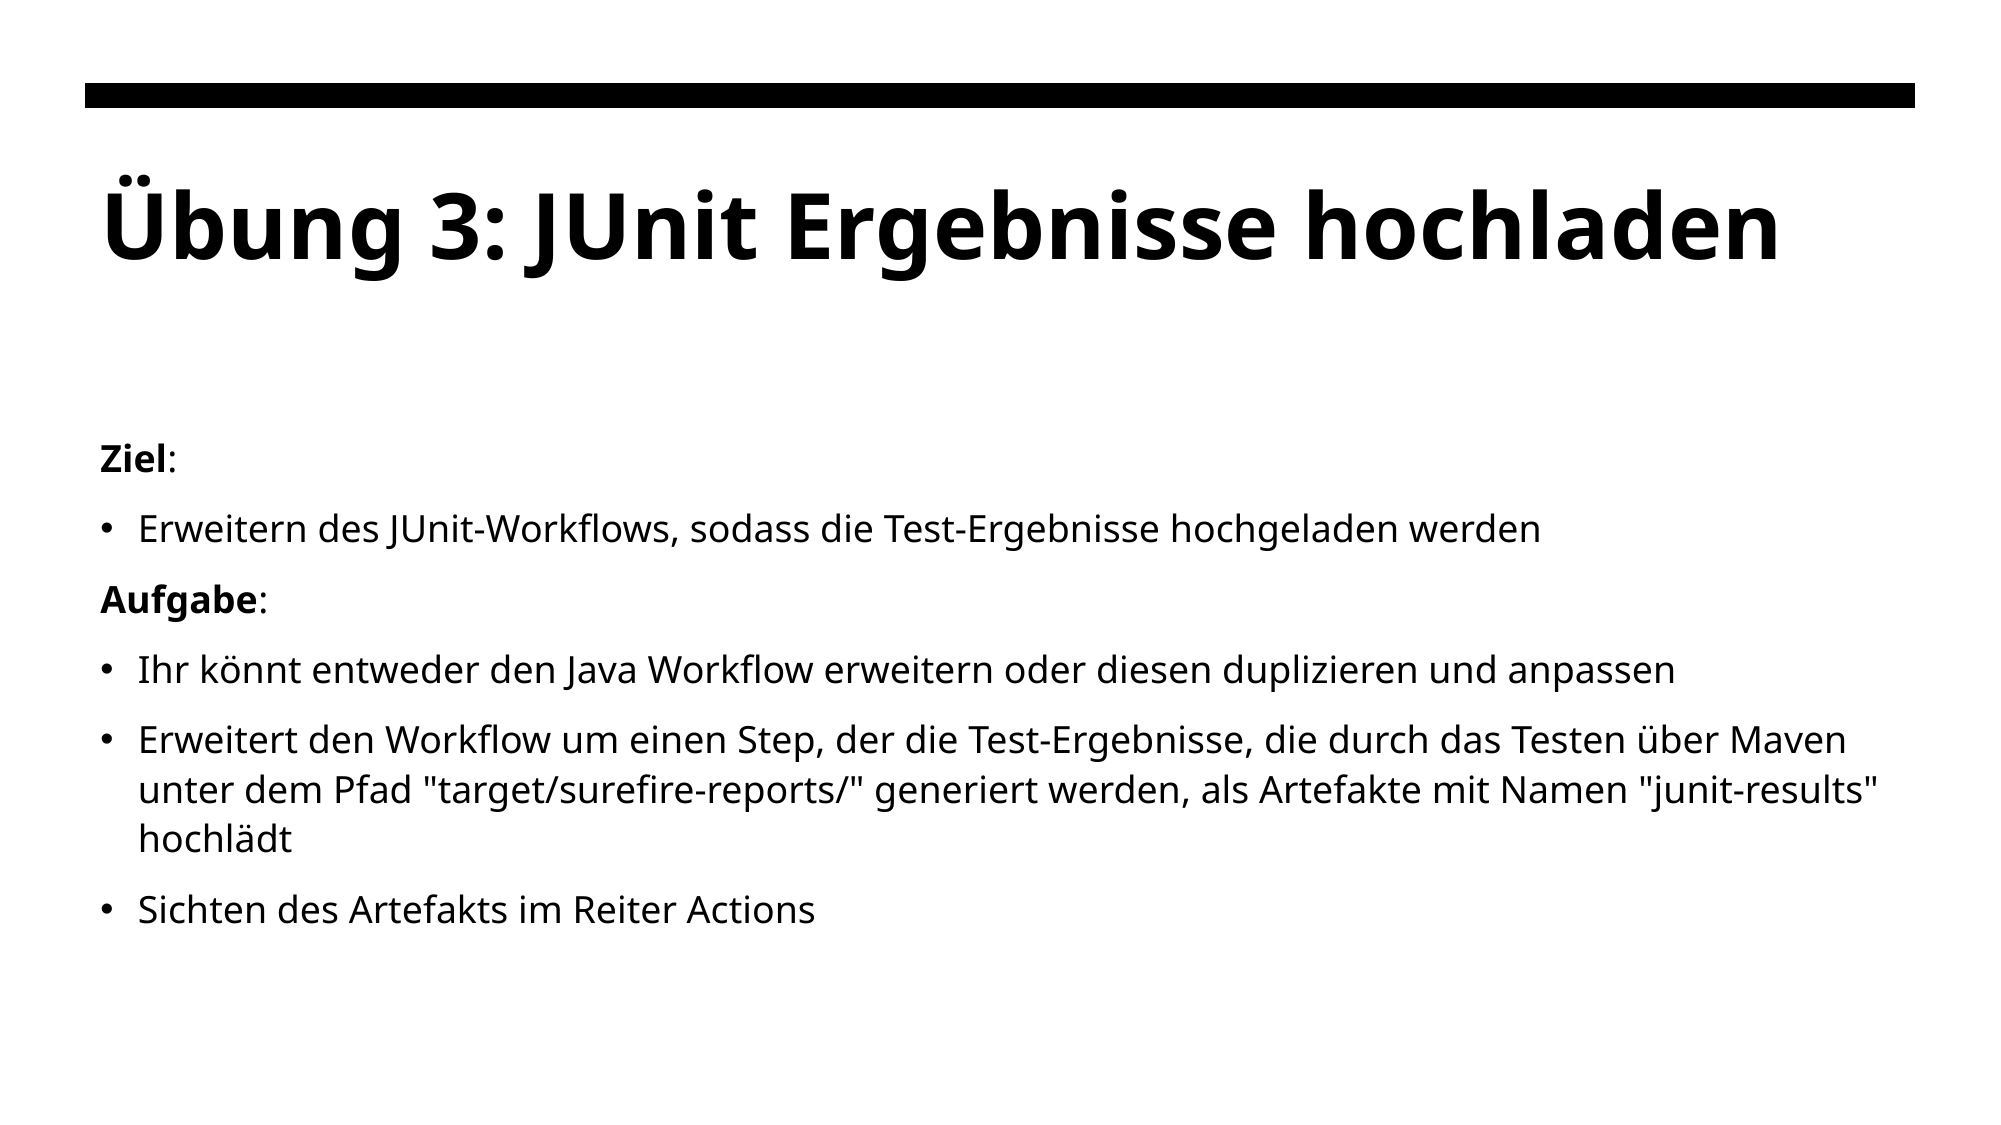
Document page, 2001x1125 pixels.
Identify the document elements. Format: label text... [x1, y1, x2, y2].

list Ziel: Erweitern des JUnit-Workflows, sodass die Test-Ergebnisse hochgeladen werden Aufgabe: Ihr könnt entweder den Java Workflow erweitern oder diesen duplizieren und anpassen Erweitert den Workflow um einen Step, der die Test-Ergebnisse, die durch das Testen über Maven unter dem Pfad "target/surefire-reports/" generiert werden, als Artefakte mit Namen "junit-results" hochlädt Sichten des Artefakts im Reiter Actions [85, 423, 1916, 1041]
title Übung 3: JUnit Ergebnisse hochladen [85, 160, 1916, 401]
